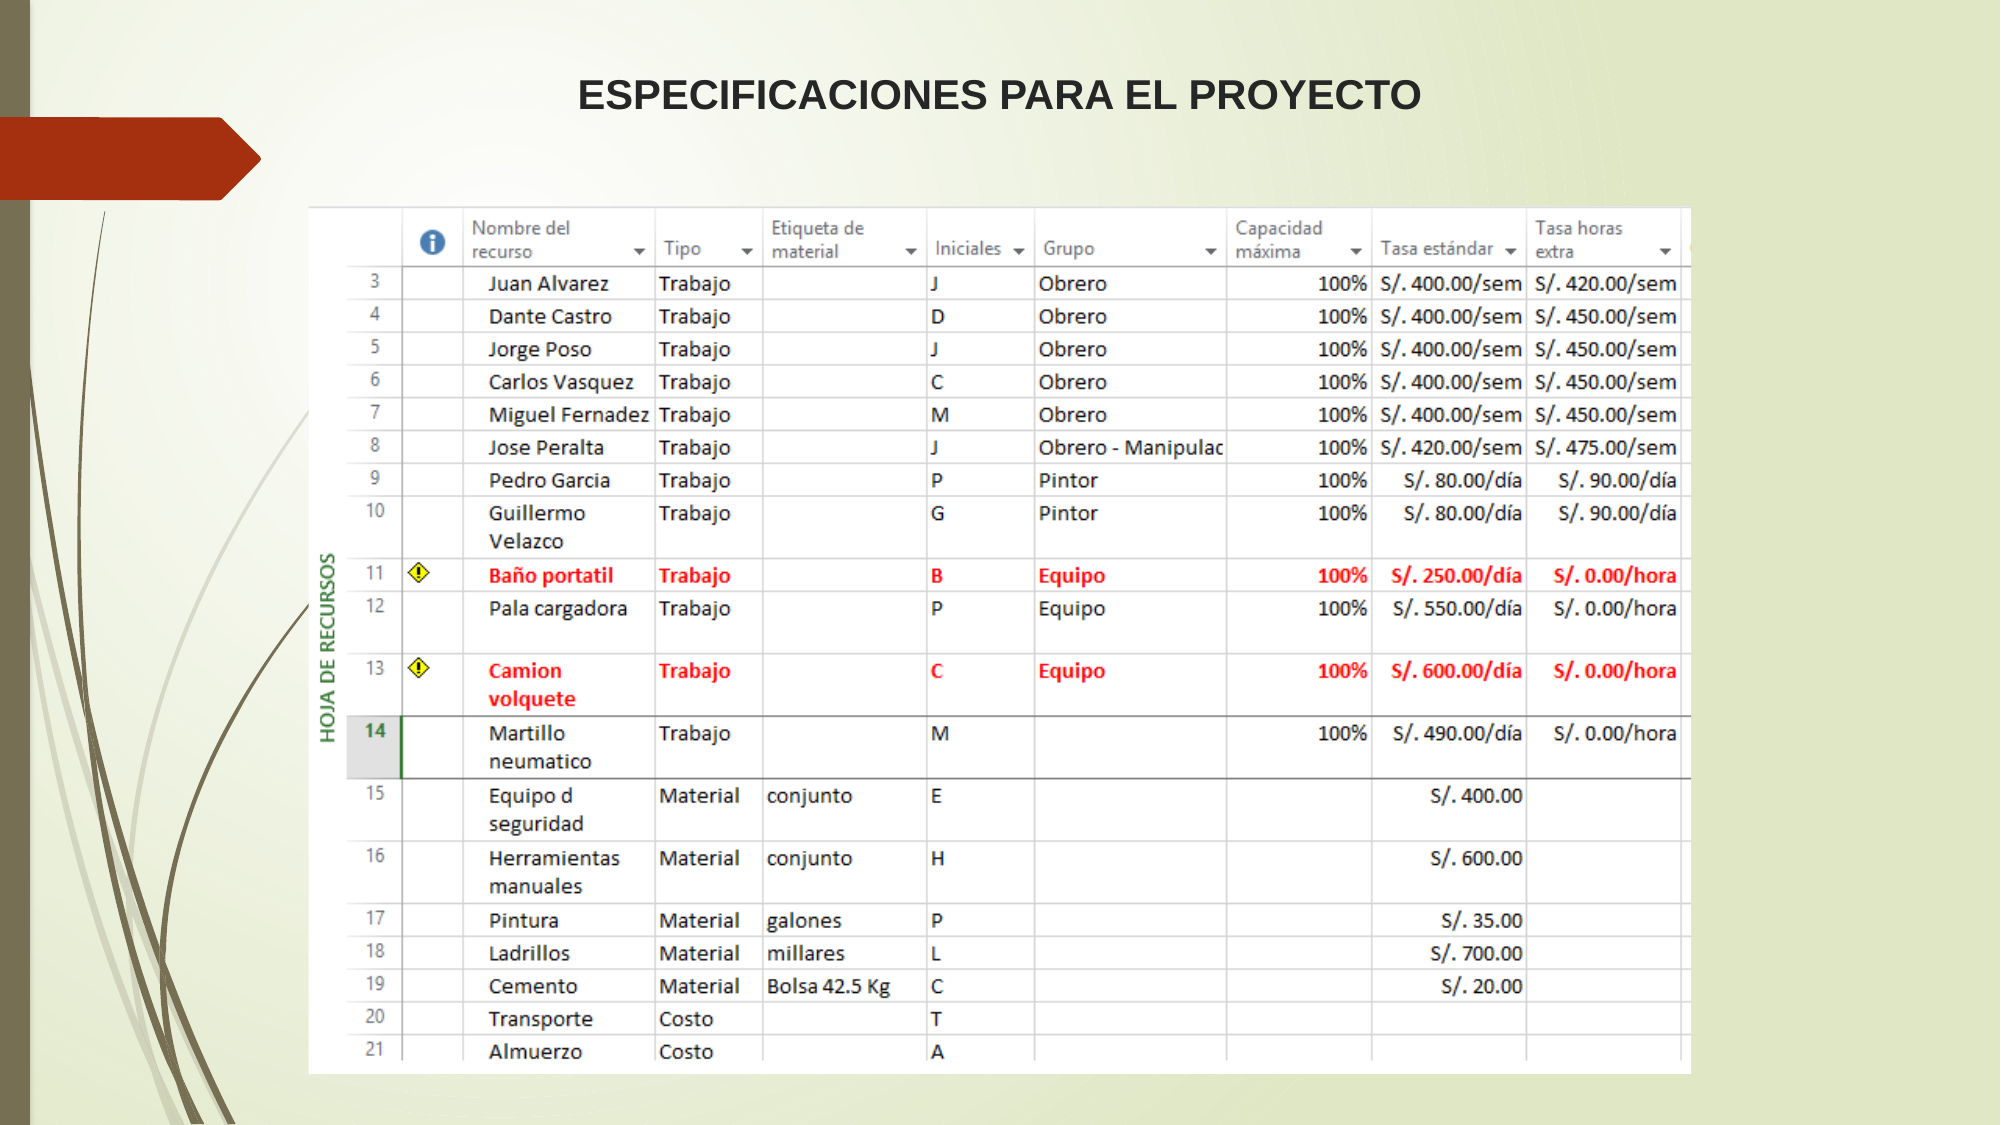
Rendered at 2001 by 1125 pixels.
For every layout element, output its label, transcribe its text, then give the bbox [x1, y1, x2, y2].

title ESPECIFICACIONES PARA EL PROYECTO [137, 59, 1863, 153]
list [308, 205, 1692, 1075]
